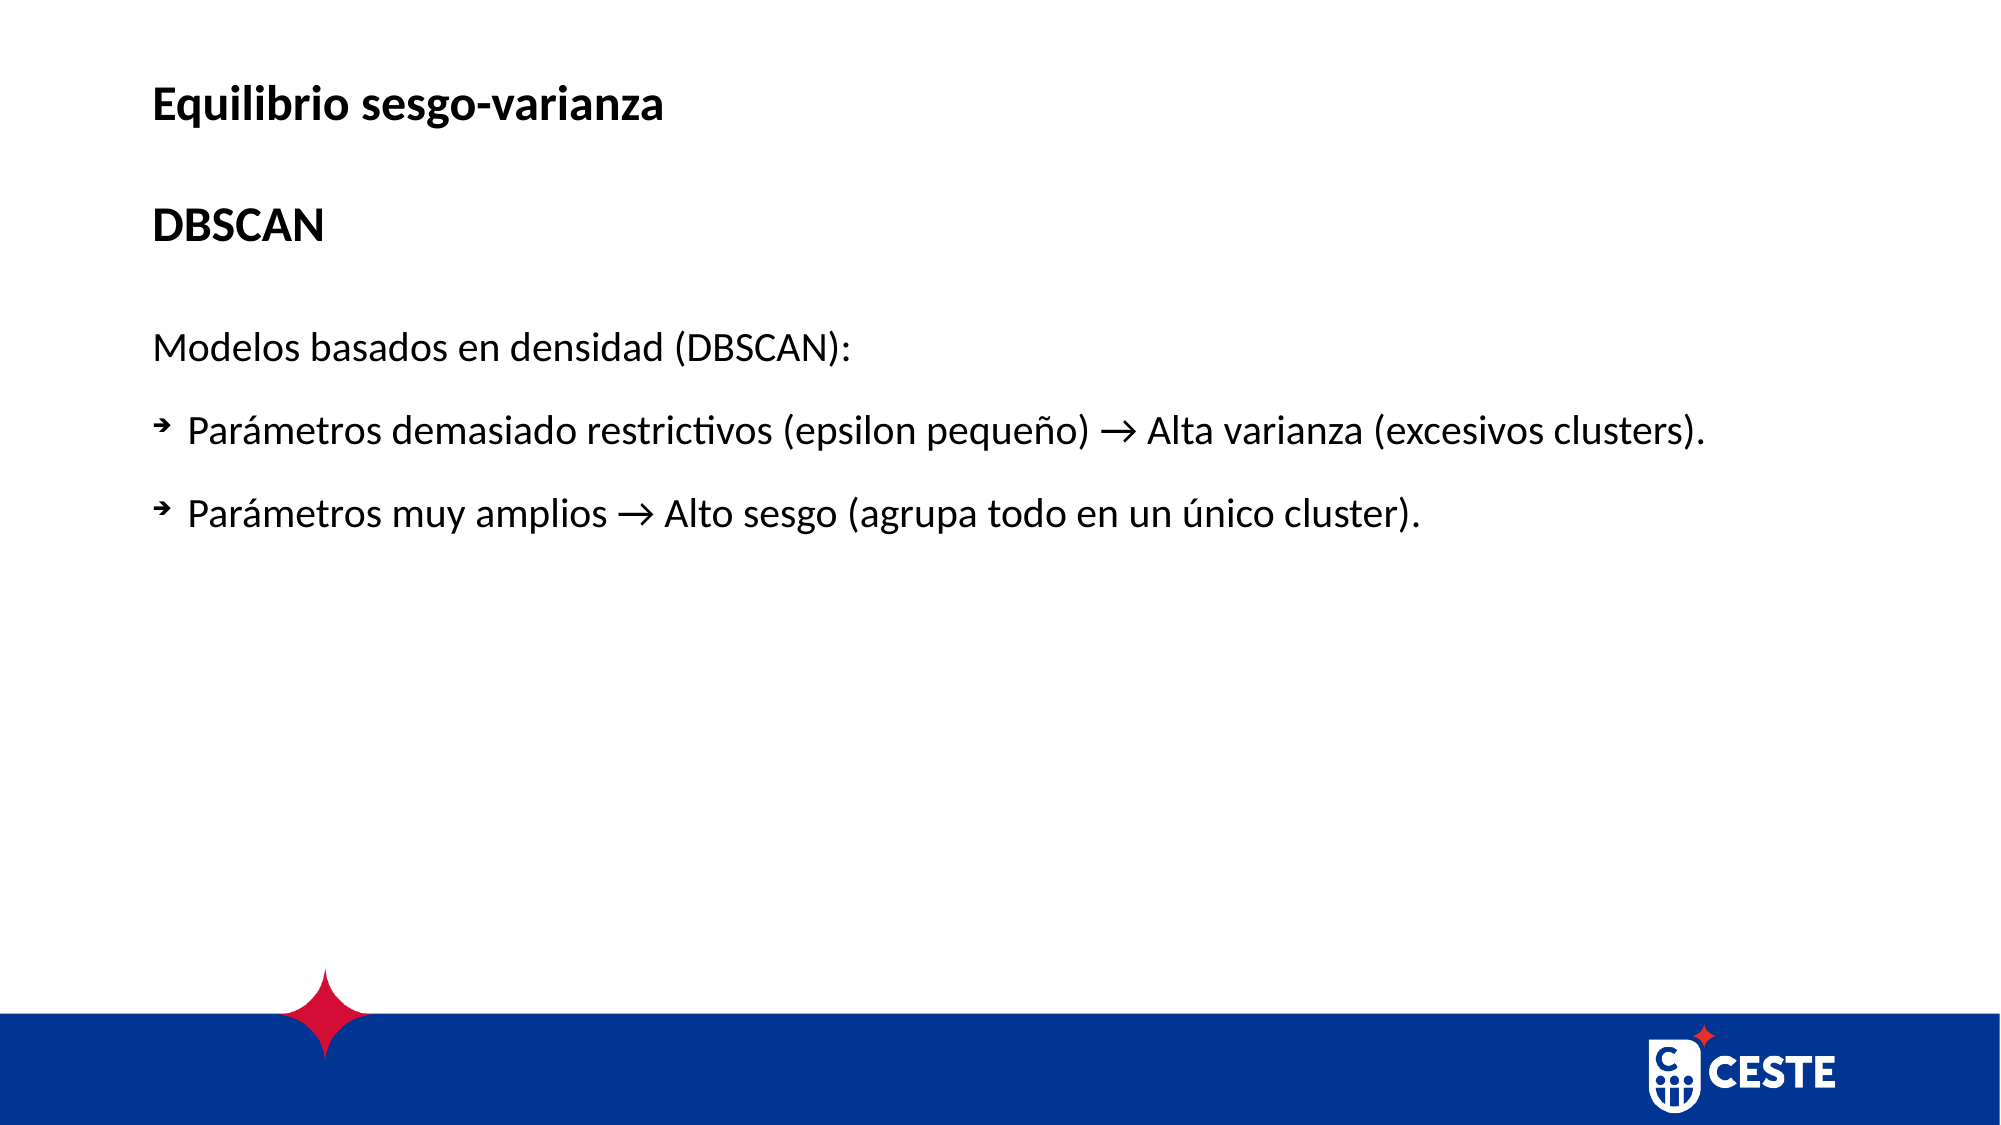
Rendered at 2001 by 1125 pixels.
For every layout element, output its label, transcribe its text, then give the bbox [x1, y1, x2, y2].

title Equilibrio sesgo-varianza [137, 59, 1863, 149]
list DBSCAN Modelos basados en densidad (DBSCAN): Parámetros demasiado restrictivos (epsilon pequeño) → Alta varianza (excesivos clusters). Parámetros muy amplios → Alto sesgo (agrupa todo en un único cluster). [137, 184, 1863, 898]
picture [1629, 1014, 1854, 1122]
picture [275, 965, 375, 1064]
